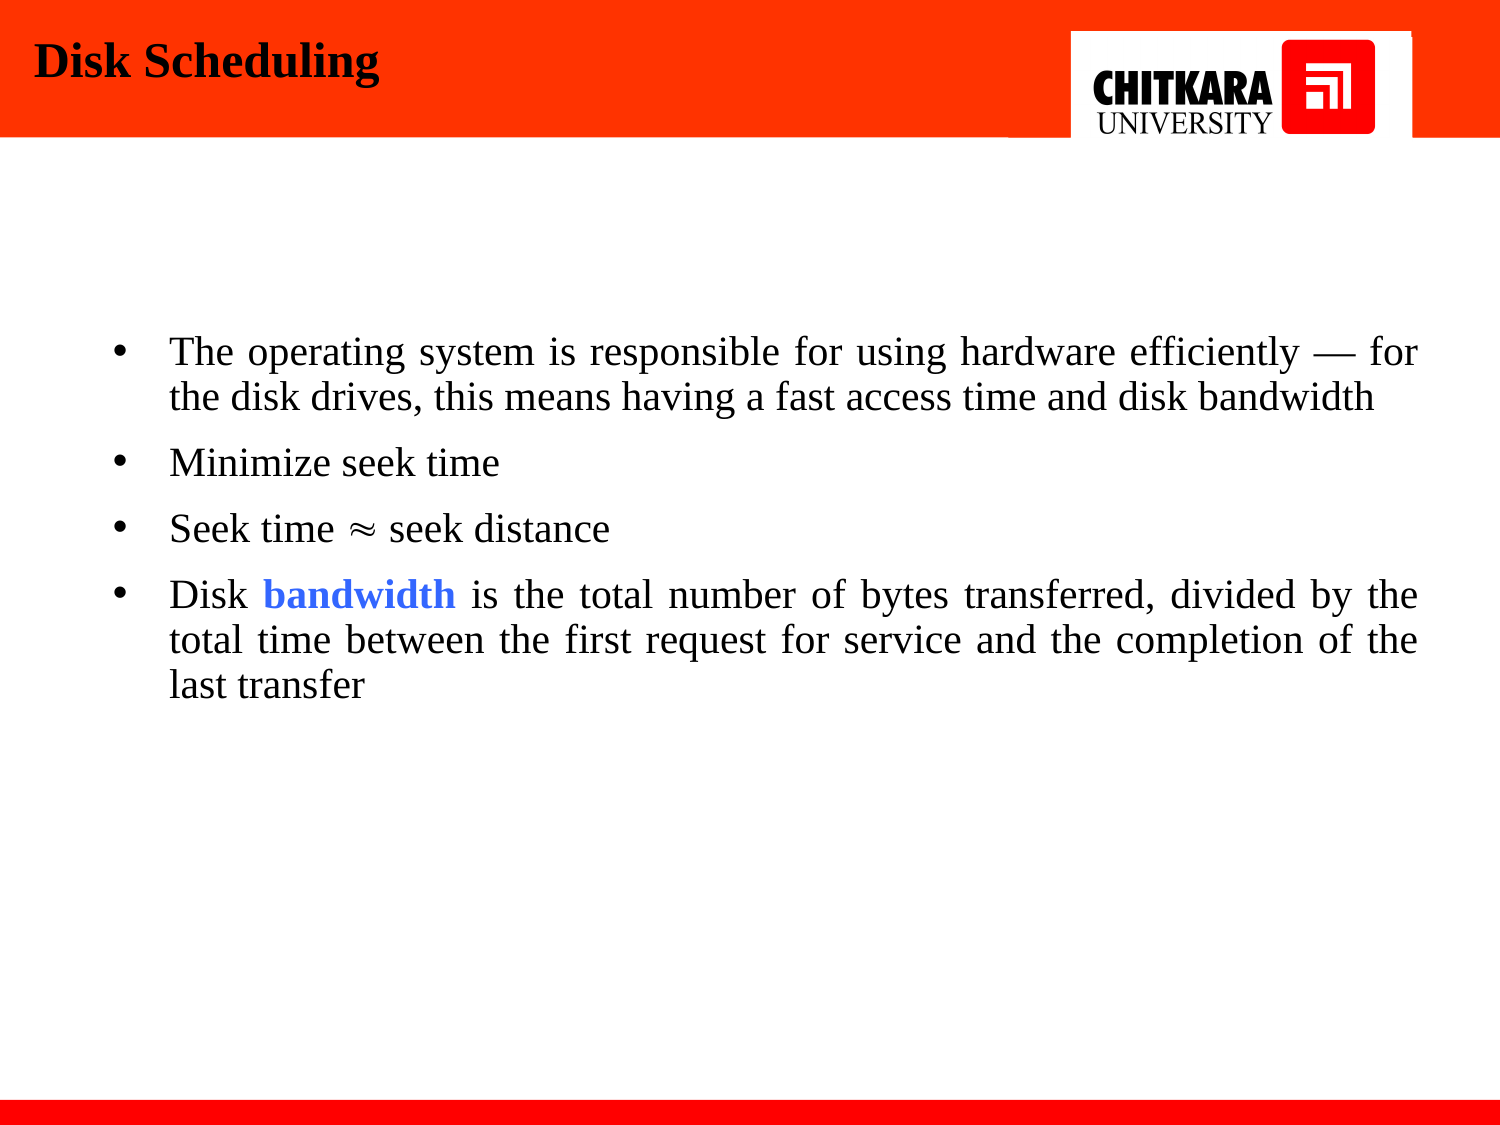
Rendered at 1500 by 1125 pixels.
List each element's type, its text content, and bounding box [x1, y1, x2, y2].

subtitle The operating system is responsible for using hardware efficiently — for the disk drives, this means having a fast access time and disk bandwidth Minimize seek time Seek time  seek distance Disk bandwidth is the total number of bytes transferred, divided by the total time between the first request for service and the completion of the last transfer [112, 313, 1420, 808]
picture [1074, 37, 1390, 138]
title Disk Scheduling [34, 0, 934, 136]
